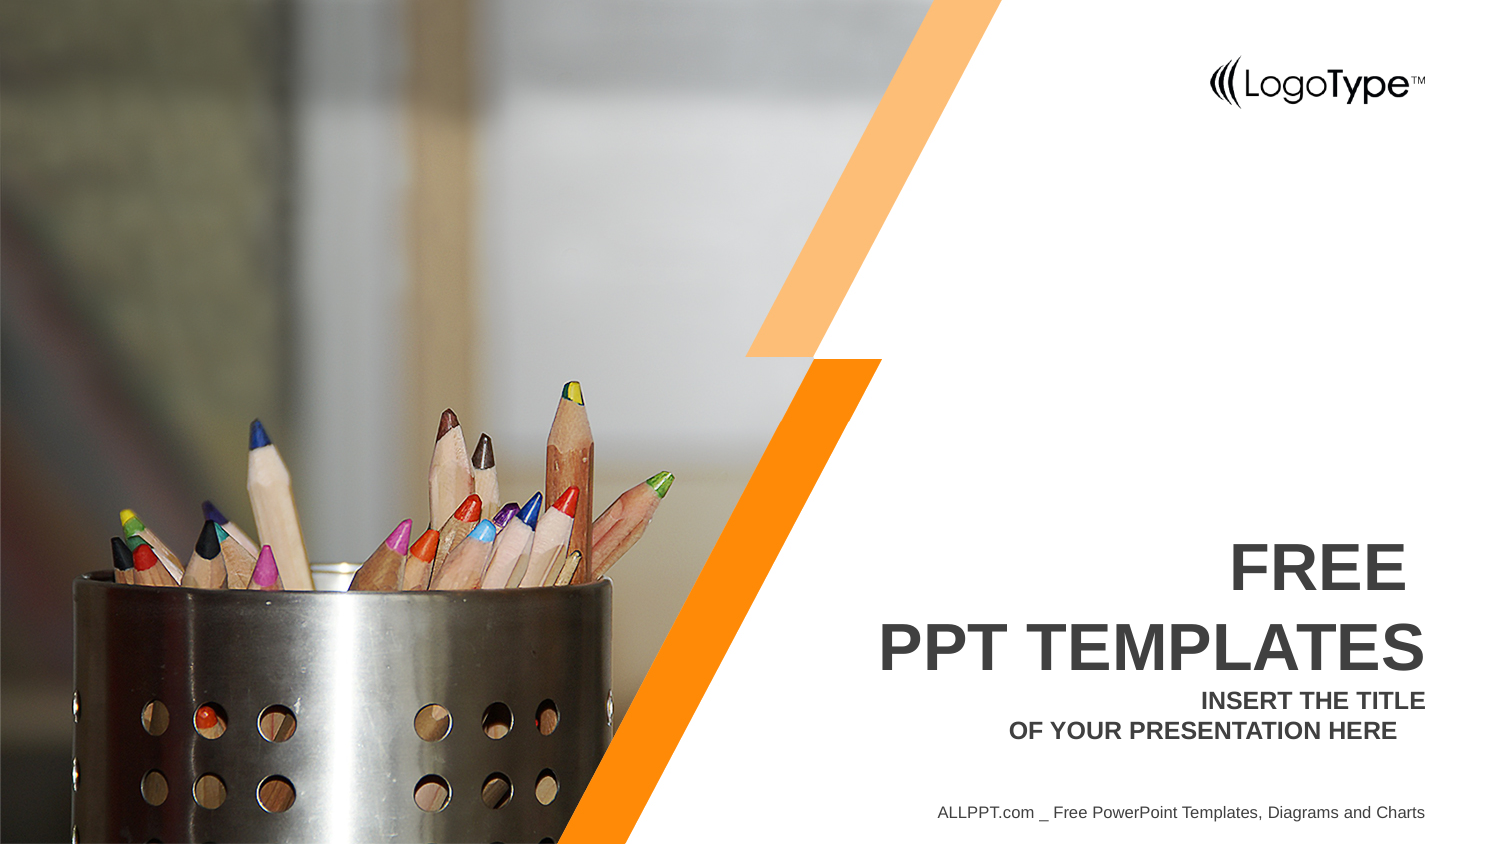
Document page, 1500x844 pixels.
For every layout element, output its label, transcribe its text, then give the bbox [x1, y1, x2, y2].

text_box ALLPPT.com _ Free PowerPoint Templates, Diagrams and Charts [0, 794, 1441, 830]
text_box FREE PPT TEMPLATES [643, 516, 1441, 692]
text_box INSERT THE TITLE OF YOUR PRESENTATION HERE [643, 692, 1441, 752]
picture [0, 0, 1500, 844]
